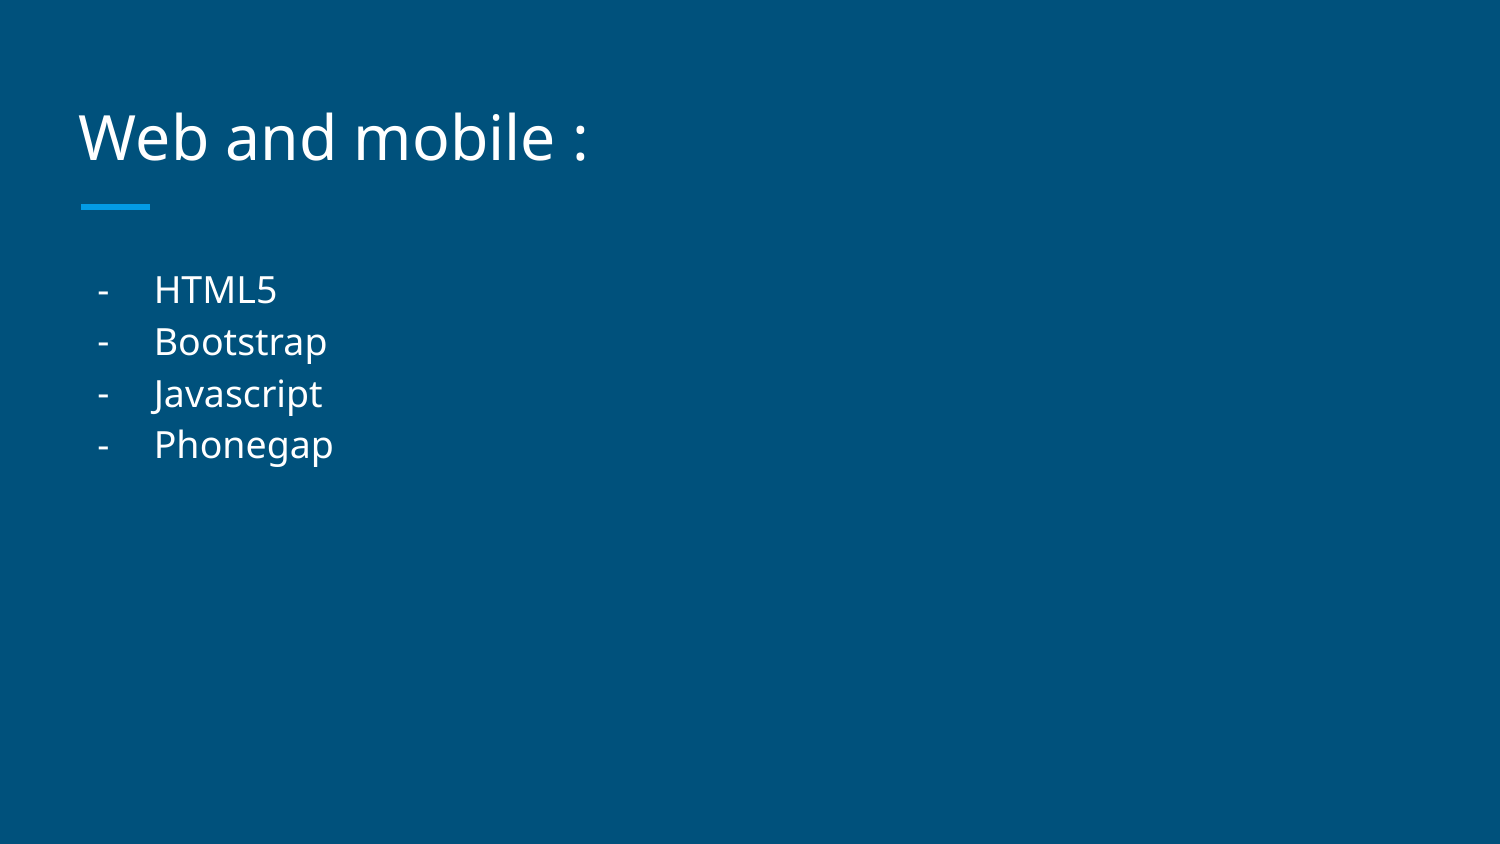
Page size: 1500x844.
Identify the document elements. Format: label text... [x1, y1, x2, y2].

list HTML5 Bootstrap Javascript Phonegap [63, 244, 1437, 750]
title Web and mobile : [63, 75, 1437, 188]
